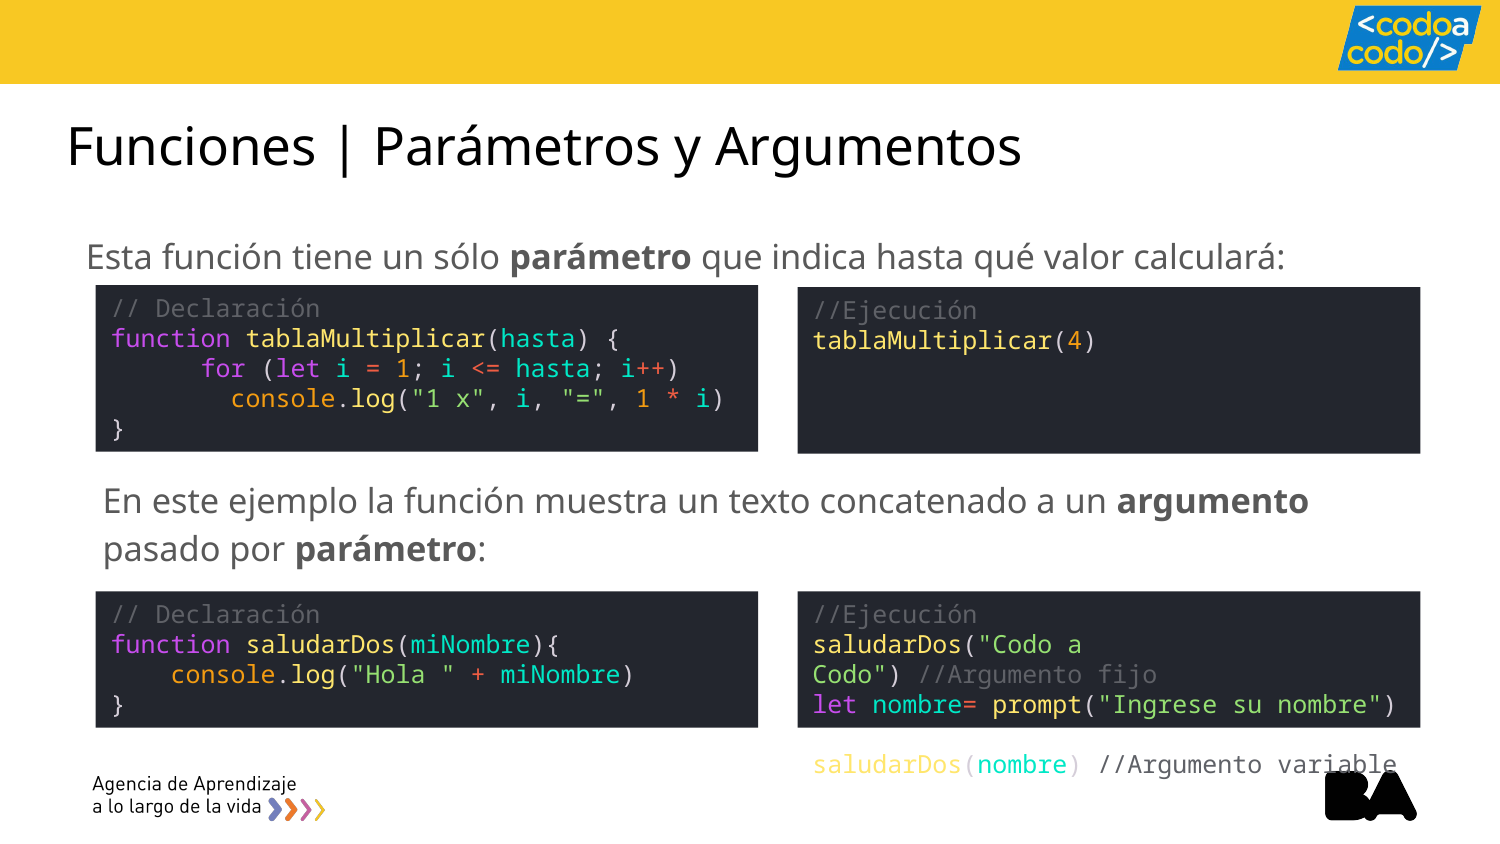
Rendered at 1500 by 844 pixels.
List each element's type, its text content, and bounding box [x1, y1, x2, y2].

title Funciones | Parámetros y Argumentos [51, 98, 1446, 192]
picture [70, 756, 344, 835]
text_box // Declaración function tablaMultiplicar(hasta) { for (let i = 1; i <= hasta; i++) console.log("1 x", i, "=", 1 * i) } [95, 285, 759, 452]
picture [1325, 770, 1417, 821]
text_box // Declaración function saludarDos(miNombre){ console.log("Hola " + miNombre) } [95, 591, 759, 728]
picture [1337, 5, 1482, 71]
text_box //Ejecución saludarDos("Codo a Codo") //Argumento fijo let nombre= prompt("Ingrese su nombre") saludarDos(nombre) //Argumento variable [797, 591, 1421, 728]
list En este ejemplo la función muestra un texto concatenado a un argumento pasado por parámetro: [87, 458, 1446, 563]
list Esta función tiene un sólo parámetro que indica hasta qué valor calculará: [70, 214, 1430, 279]
text_box //Ejecución tablaMultiplicar(4) [797, 287, 1421, 454]
